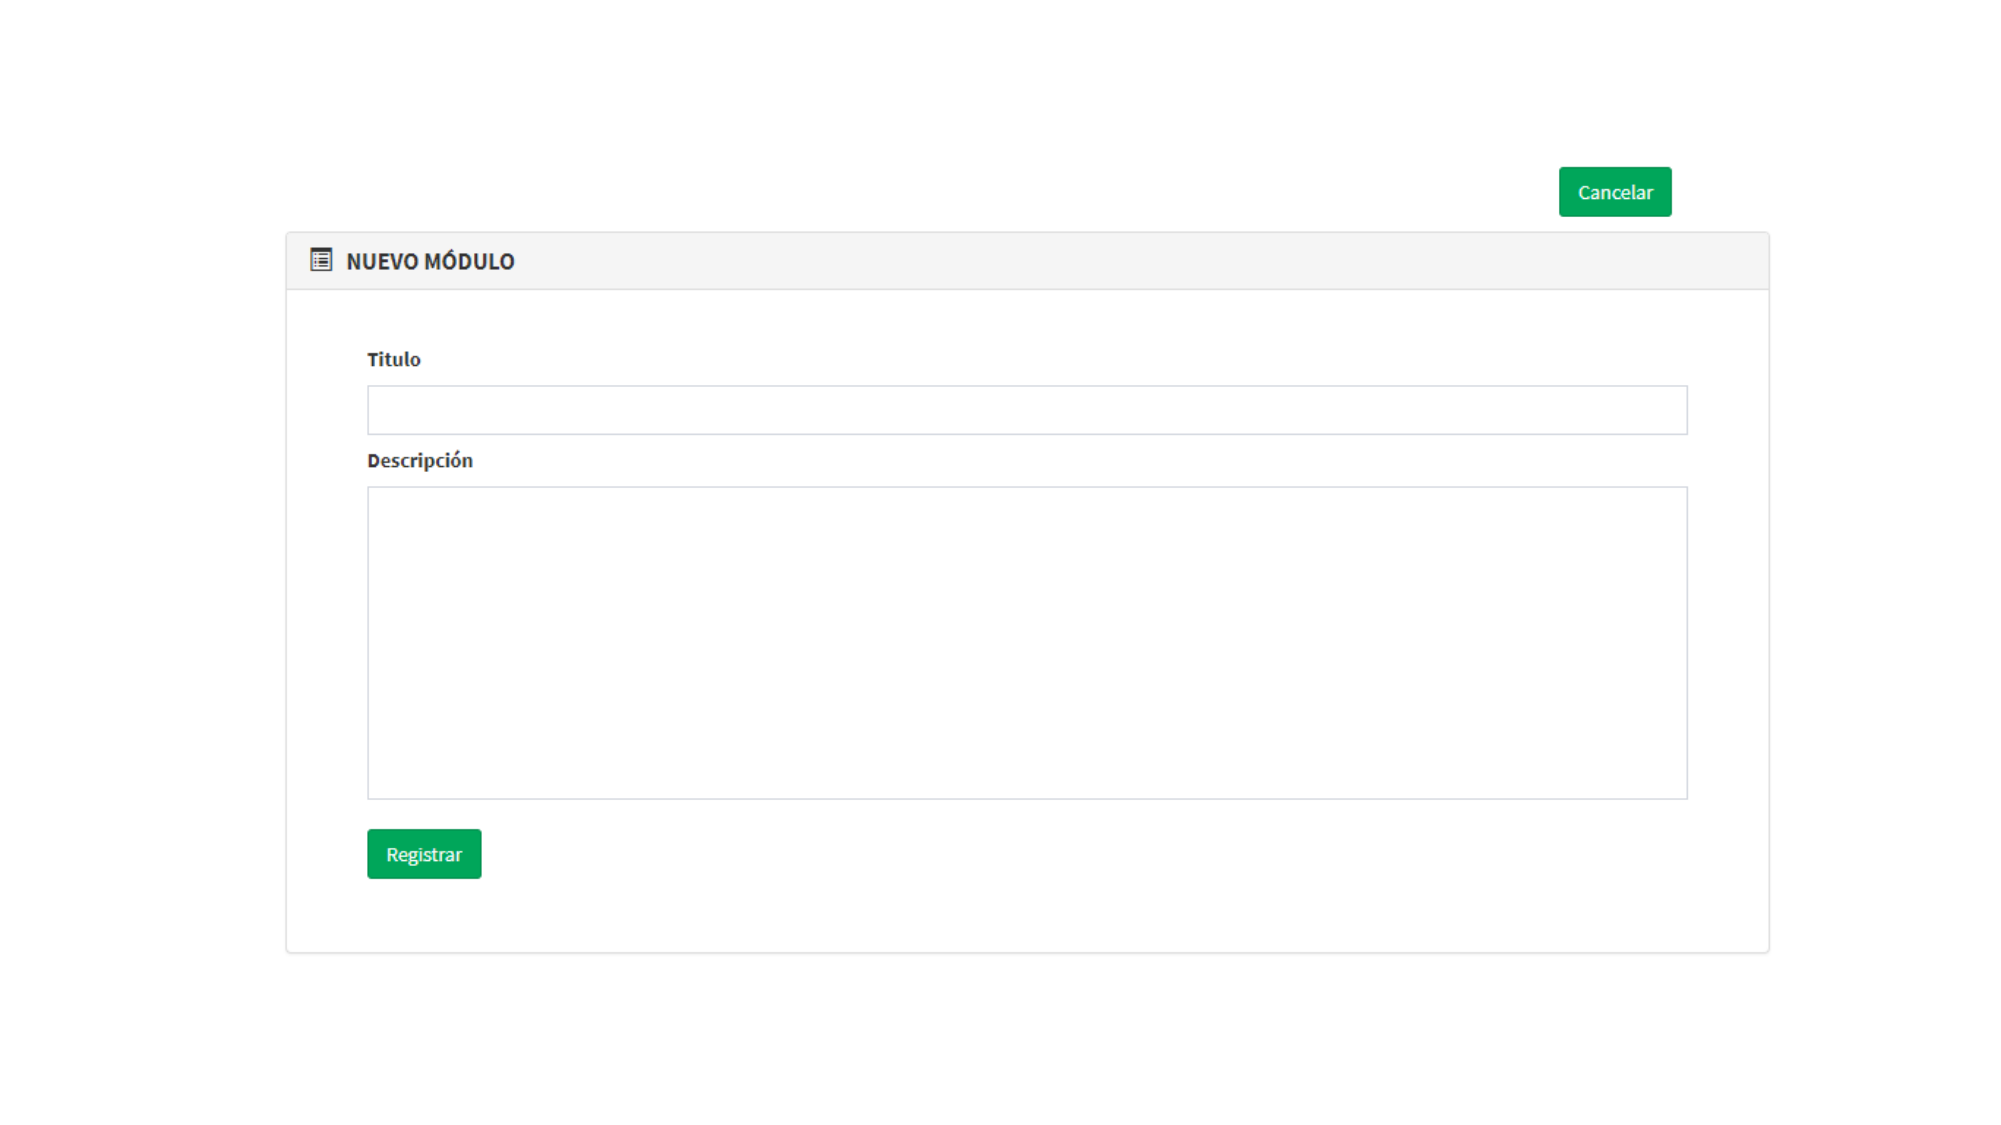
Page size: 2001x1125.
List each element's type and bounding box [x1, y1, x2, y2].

picture [205, 147, 1795, 978]
